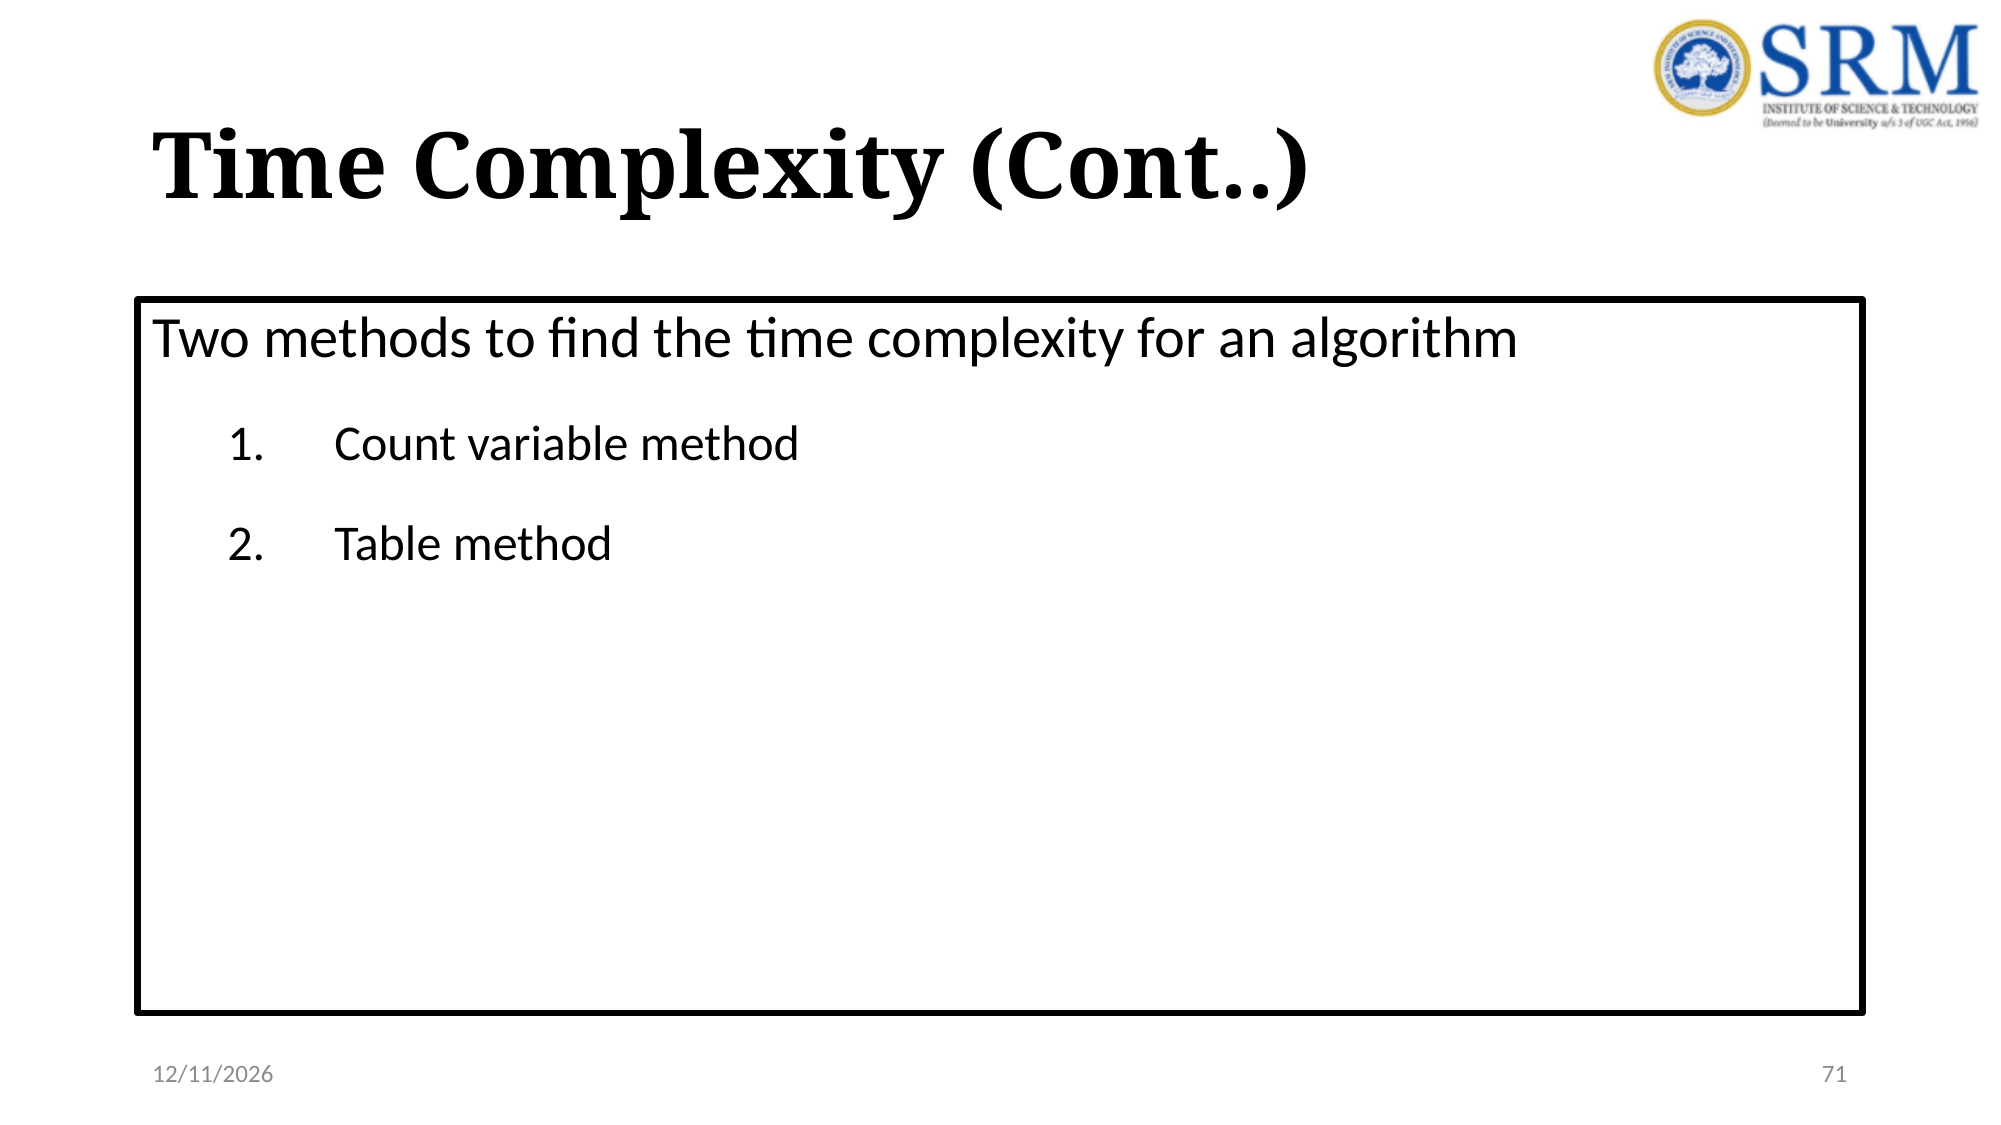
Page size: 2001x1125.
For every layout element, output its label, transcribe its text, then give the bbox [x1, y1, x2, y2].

slide_number 71 [1412, 1042, 1863, 1103]
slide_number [137, 1042, 588, 1103]
title Time Complexity (Cont..) [137, 59, 1863, 278]
list Two methods to find the time complexity for an algorithm Count variable method Table method [137, 299, 1863, 1014]
picture [1651, 0, 2000, 151]
